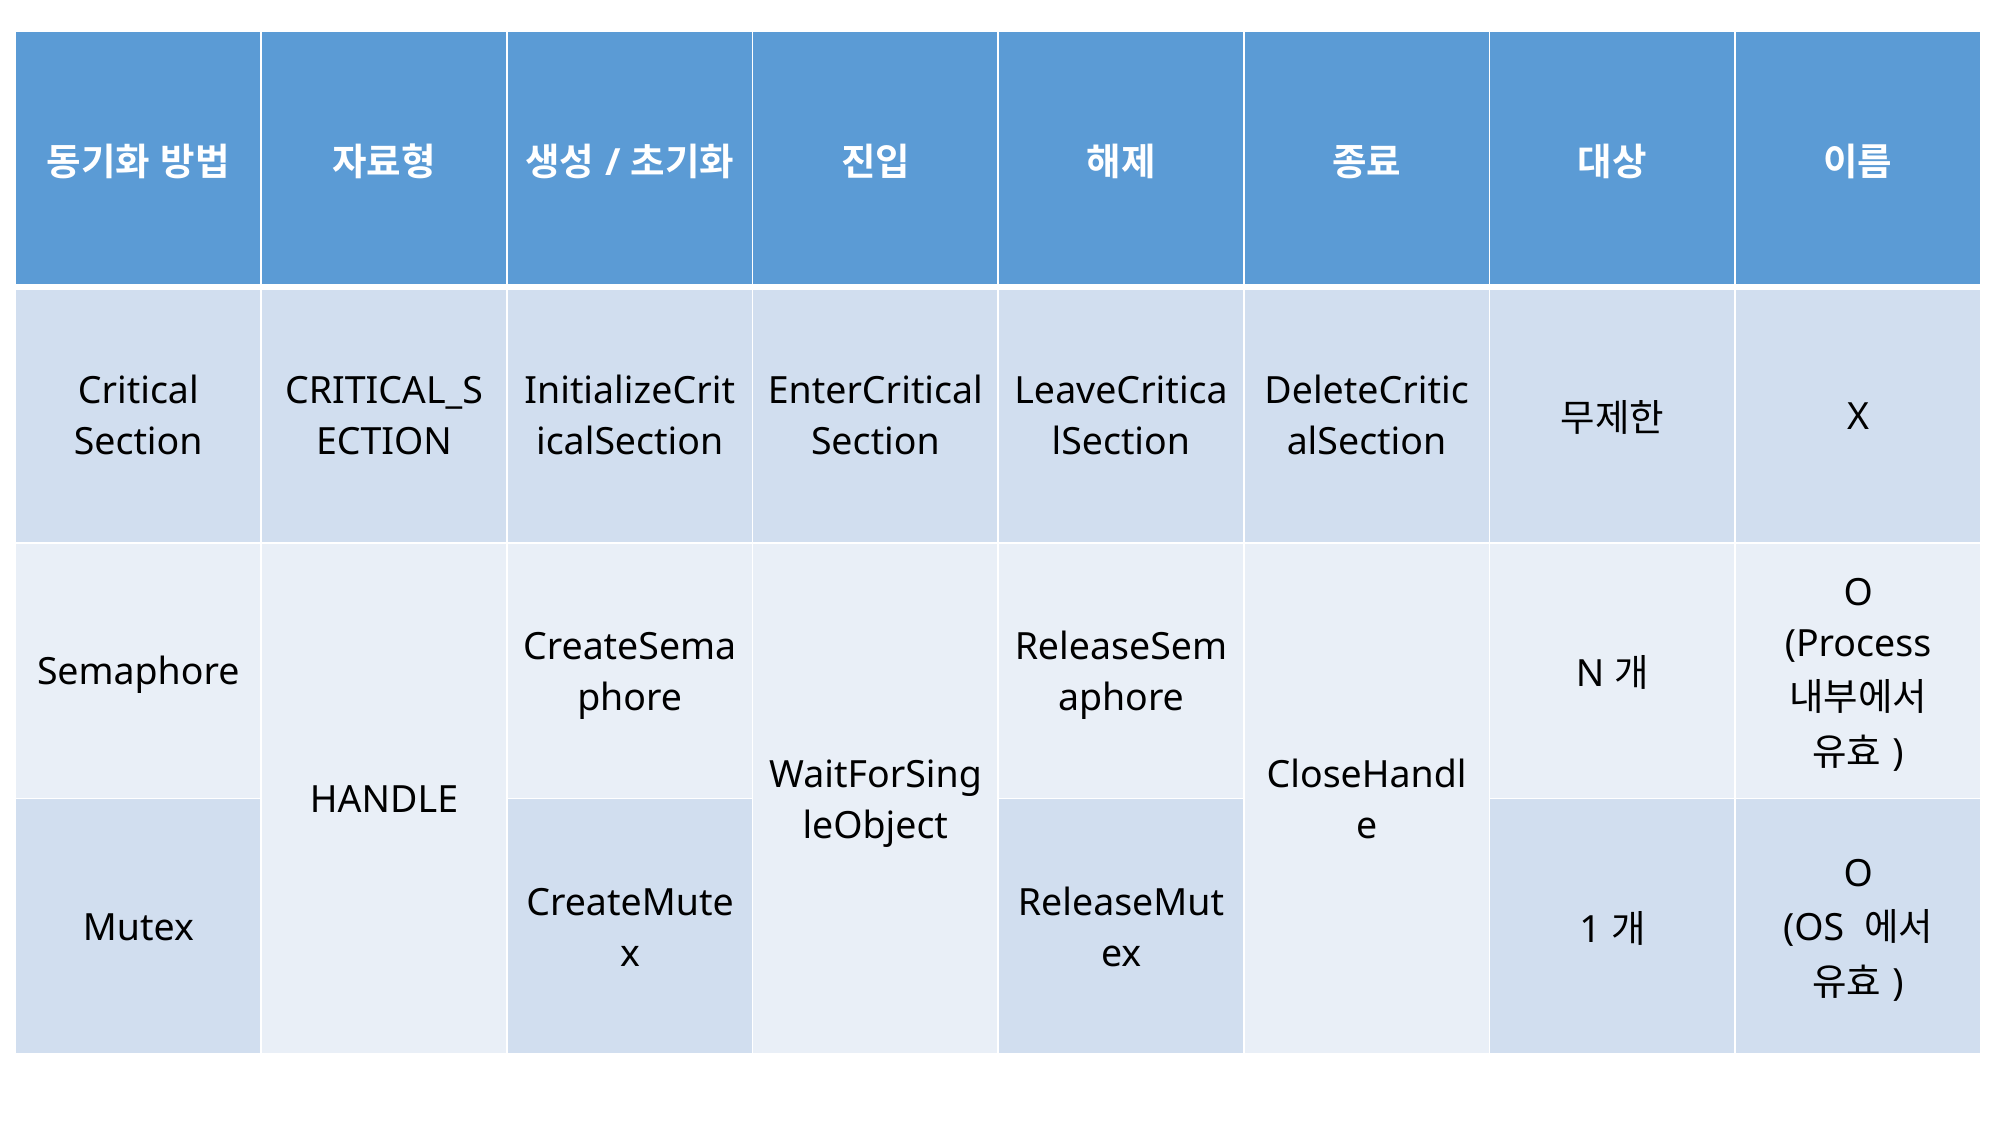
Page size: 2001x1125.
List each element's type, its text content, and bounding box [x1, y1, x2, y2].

table_cell Critical Section [16, 290, 260, 542]
table_cell HANDLE [262, 544, 506, 1053]
table_cell Mutex [16, 799, 260, 1053]
table_header 대상 [1490, 32, 1734, 284]
table_header 해제 [999, 32, 1243, 284]
table_cell LeaveCriticalSection [999, 290, 1243, 542]
table_cell O (OS 에서 유효) [1736, 799, 1980, 1053]
table_cell 무제한 [1490, 290, 1734, 542]
table_header 이름 [1736, 32, 1980, 284]
table_header 생성/초기화 [508, 32, 752, 284]
table_cell CreateMutex [508, 799, 752, 1053]
table_cell CRITICAL_SECTION [262, 290, 506, 542]
table_cell EnterCriticalSection [753, 290, 997, 542]
table_cell N개 [1490, 544, 1734, 798]
table_header 종료 [1245, 32, 1489, 284]
table_cell CloseHandle [1245, 544, 1489, 1053]
table_cell 1개 [1490, 799, 1734, 1053]
table_cell InitializeCriticalSection [508, 290, 752, 542]
table_header 진입 [753, 32, 997, 284]
table_cell Semaphore [16, 544, 260, 798]
table_cell WaitForSingleObject [753, 544, 997, 1053]
table_cell DeleteCriticalSection [1245, 290, 1489, 542]
table_cell ReleaseSemaphore [999, 544, 1243, 798]
table_header 자료형 [262, 32, 506, 284]
table_cell O (Process 내부에서 유효) [1736, 544, 1980, 798]
table_cell X [1736, 290, 1980, 542]
table_cell ReleaseMutex [999, 799, 1243, 1053]
table_header 동기화 방법 [16, 32, 260, 284]
table_cell CreateSemaphore [508, 544, 752, 798]
